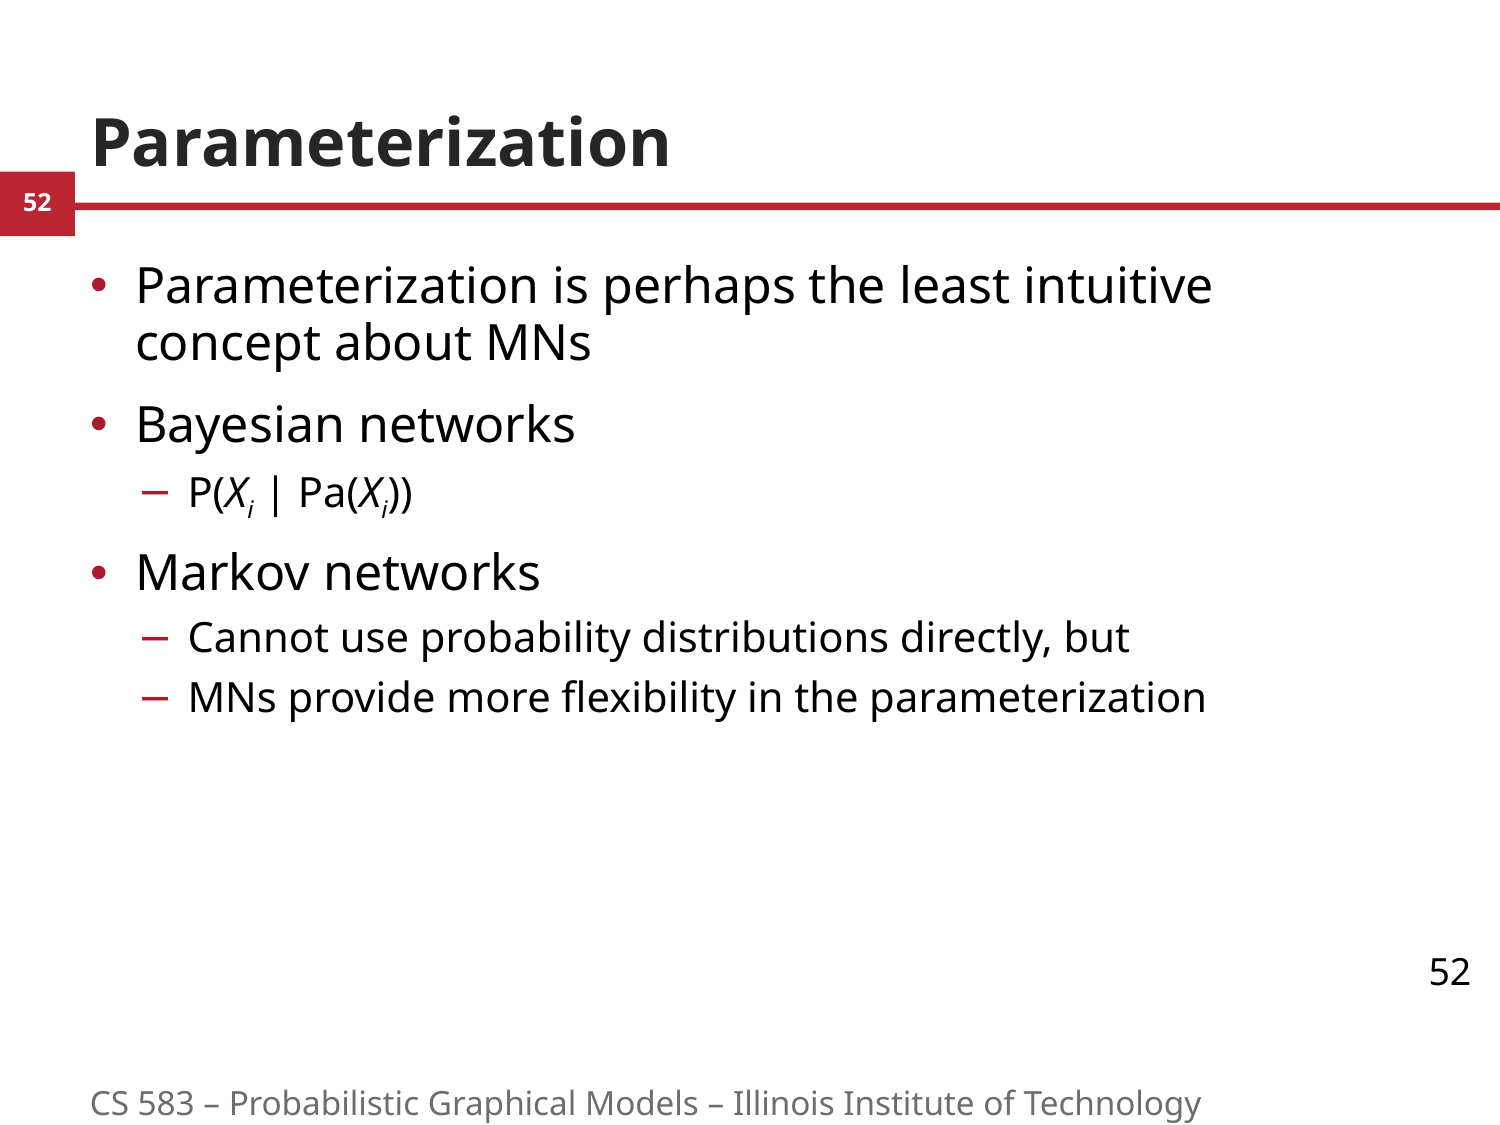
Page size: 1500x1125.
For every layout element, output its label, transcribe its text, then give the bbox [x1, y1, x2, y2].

footer CS 583 – Probabilistic Graphical Models – Illinois Institute of Technology [75, 1074, 1438, 1125]
title Parameterization [75, 56, 1425, 188]
list Parameterization is perhaps the least intuitive concept about MNs Bayesian networks P(Xi | Pa(Xi)) Markov networks Cannot use probability distributions directly, but MNs provide more flexibility in the parameterization [75, 249, 1425, 1013]
slide_number 52 [1400, 940, 1500, 1026]
